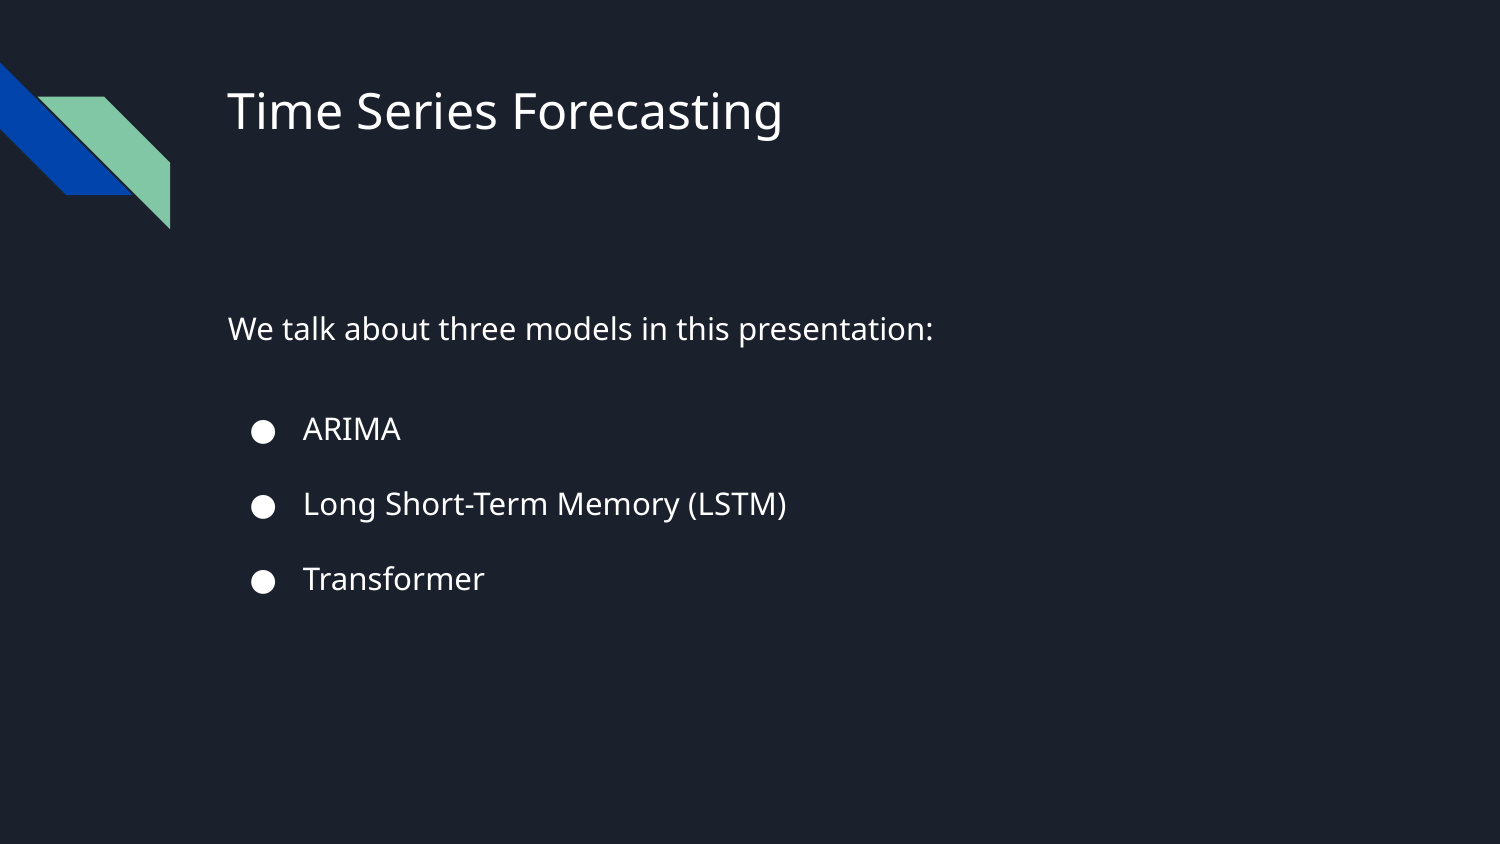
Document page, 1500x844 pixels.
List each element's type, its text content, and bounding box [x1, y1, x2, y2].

list We talk about three models in this presentation: ARIMA Long Short-Term Memory (LSTM) Transformer [212, 257, 1368, 735]
title Time Series Forecasting [212, 64, 1368, 215]
